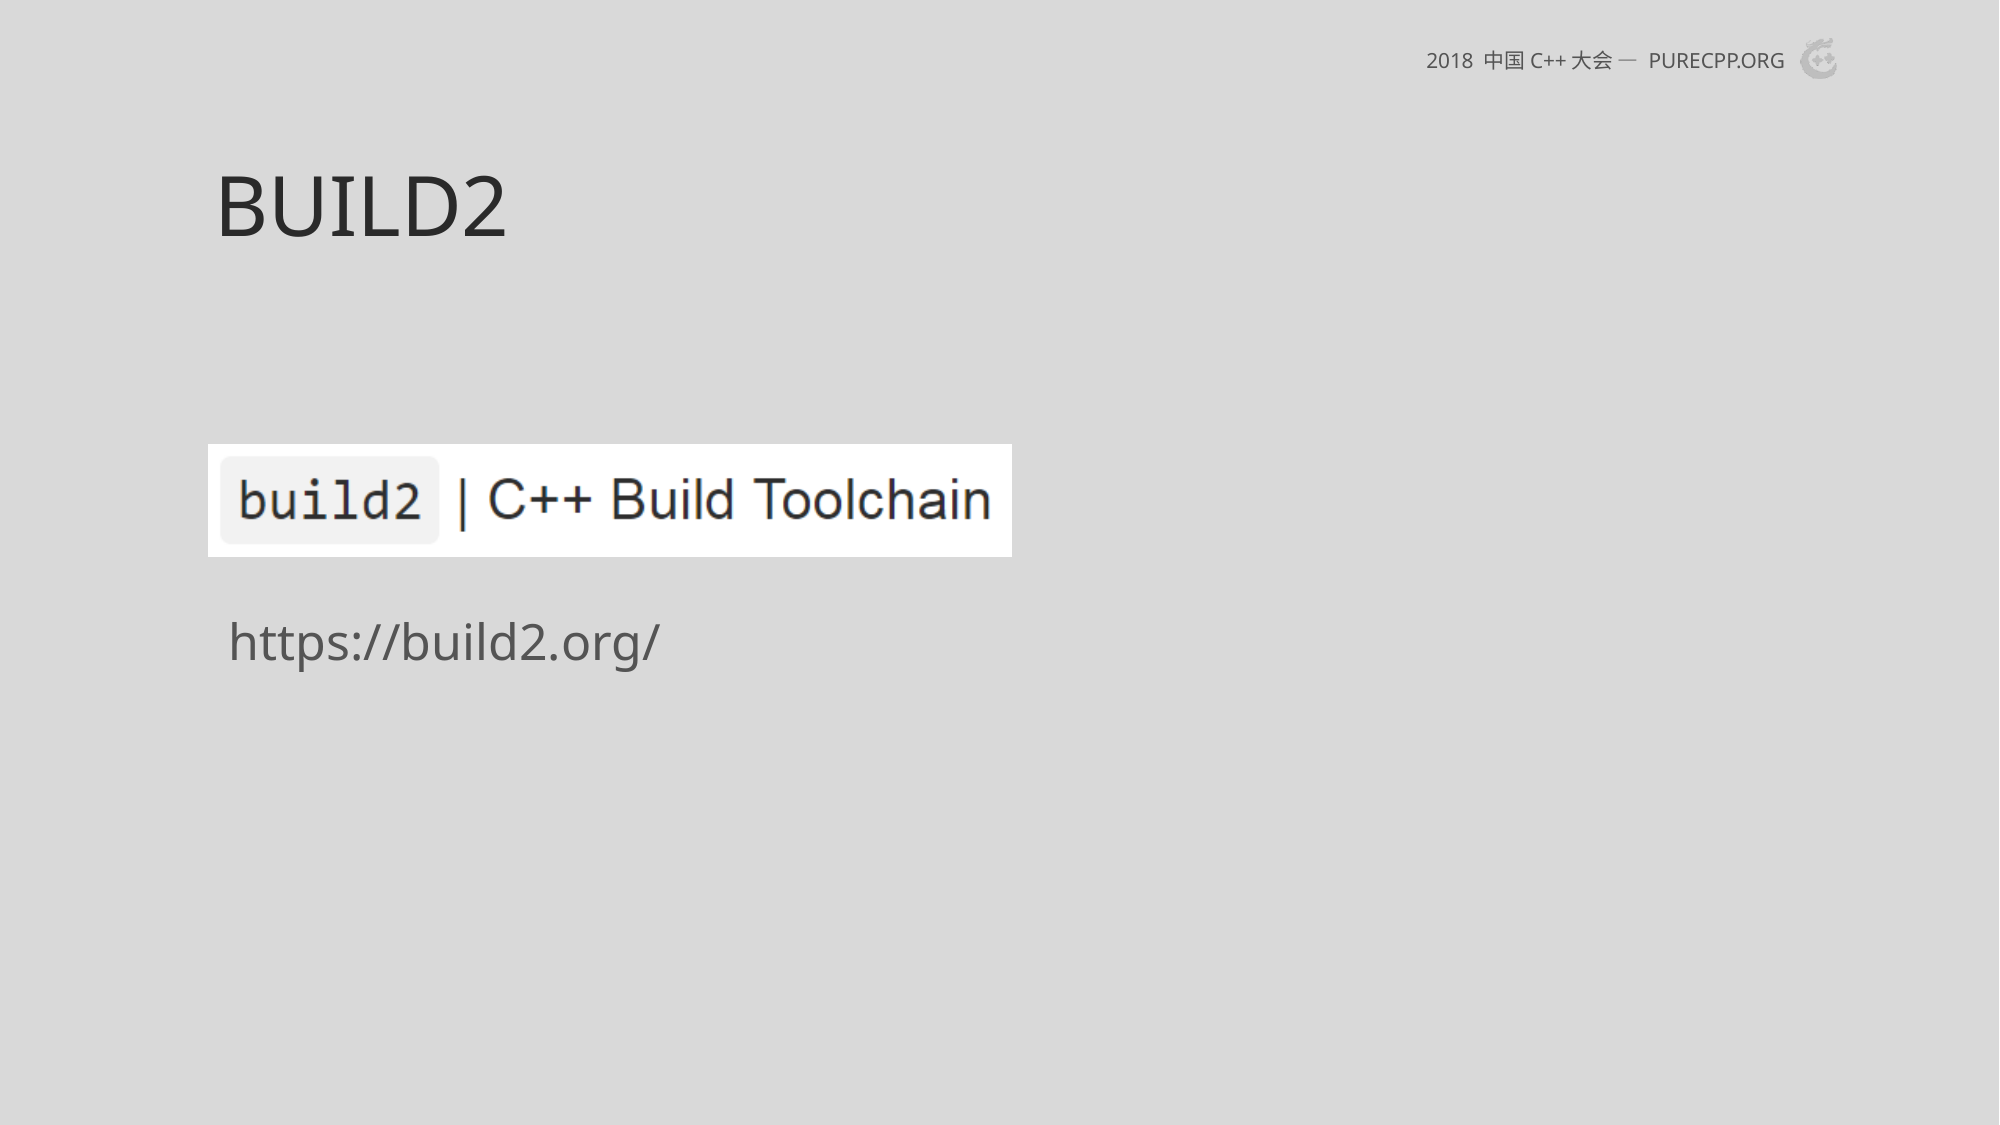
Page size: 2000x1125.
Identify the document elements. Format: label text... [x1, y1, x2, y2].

title build2 [199, 45, 1800, 263]
picture [208, 444, 1012, 557]
picture [1798, 38, 1839, 79]
text_box https://build2.org/ [213, 609, 677, 679]
footer 2018 中国C++大会 — purecpp.org [710, 45, 1800, 76]
